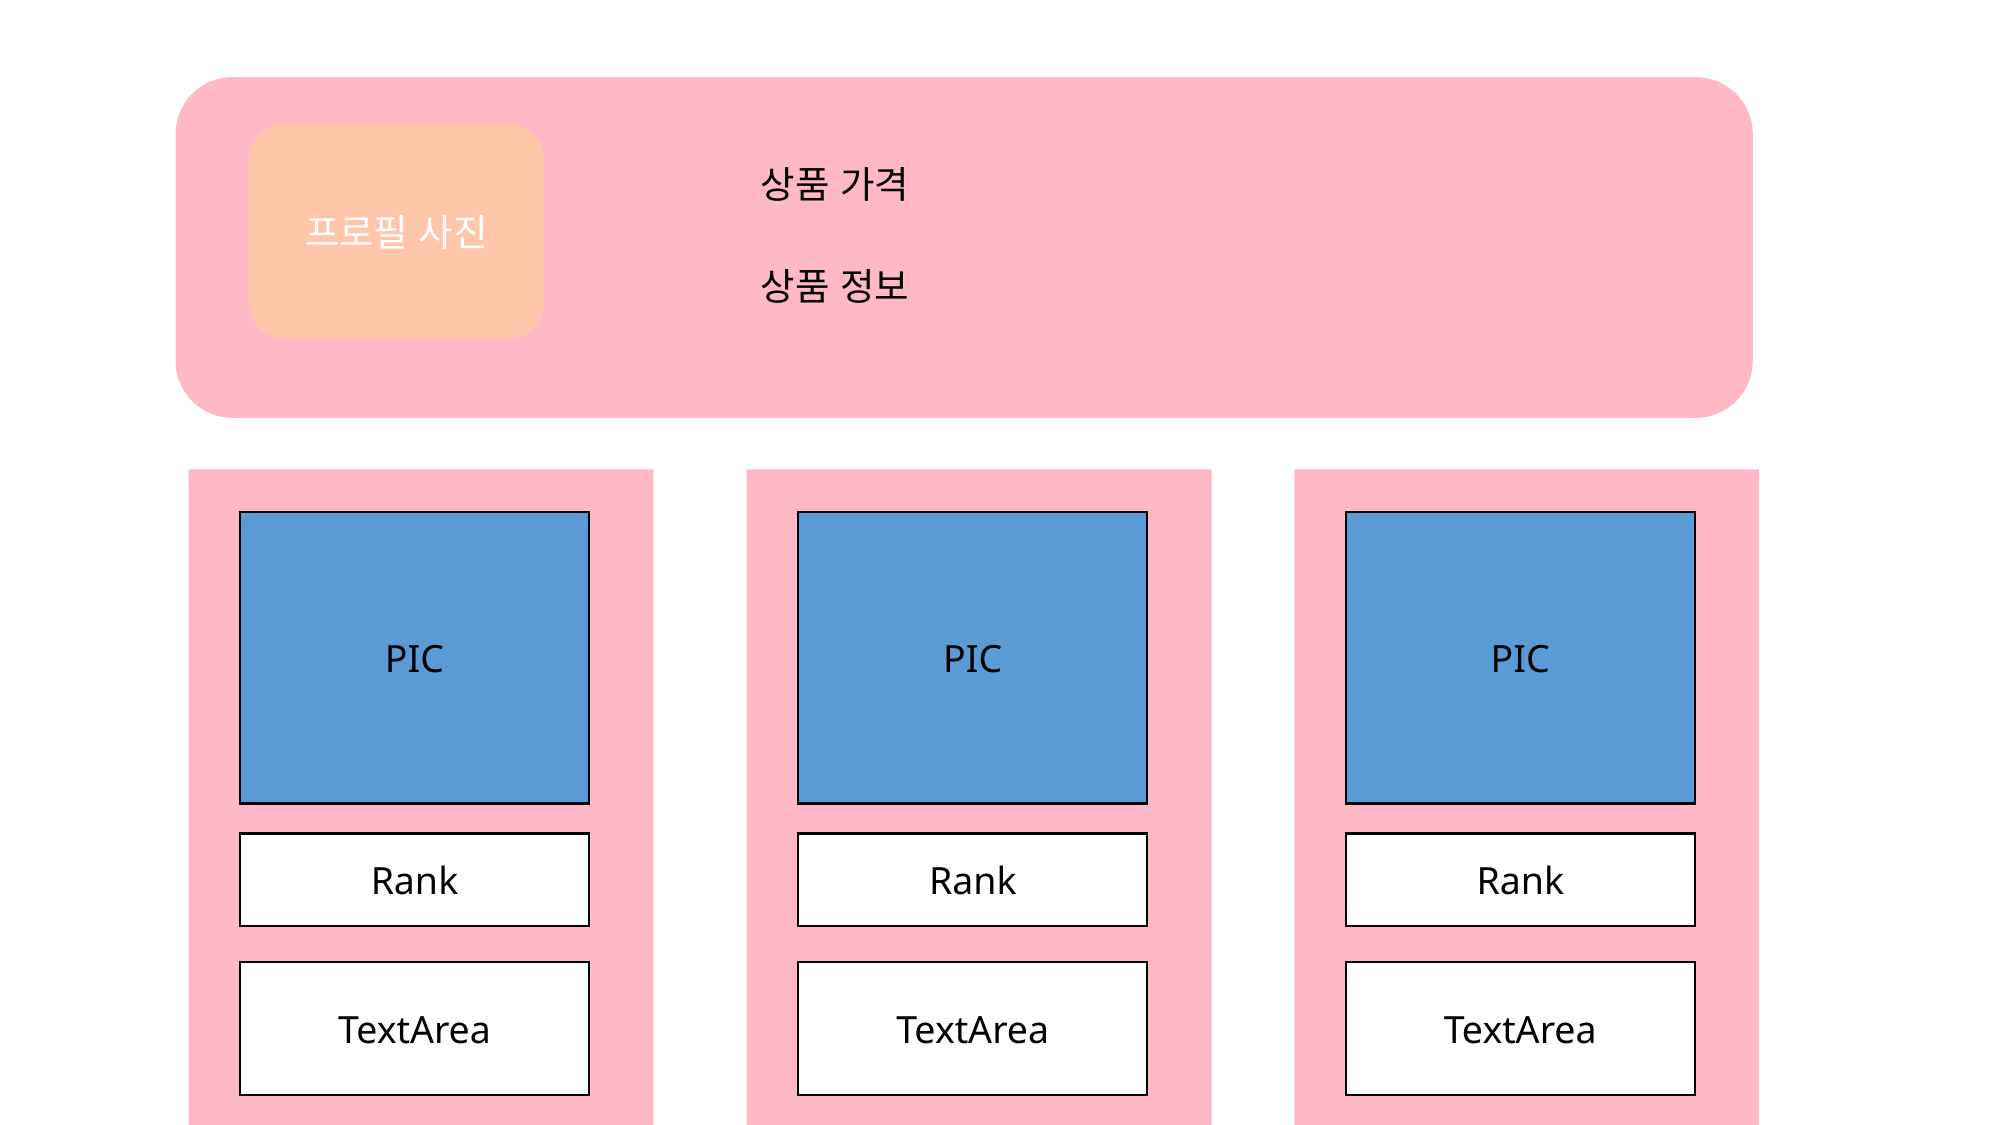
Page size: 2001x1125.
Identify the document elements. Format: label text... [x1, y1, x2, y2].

text_box 상품 가격 [746, 154, 1509, 214]
text_box [1293, 468, 1760, 1125]
text_box [174, 76, 1754, 419]
text_box TextArea [239, 961, 590, 1096]
text_box Rank [239, 832, 590, 927]
text_box 상품 정보 [746, 255, 1509, 316]
text_box Rank [797, 832, 1148, 927]
text_box 프로필 사진 [247, 123, 546, 340]
text_box TextArea [797, 961, 1148, 1096]
text_box PIC [239, 511, 590, 805]
text_box PIC [1345, 511, 1696, 805]
text_box PIC [797, 511, 1148, 805]
text_box Rank [1345, 832, 1696, 927]
text_box [187, 468, 654, 1125]
text_box TextArea [1345, 961, 1696, 1096]
text_box [746, 468, 1213, 1125]
